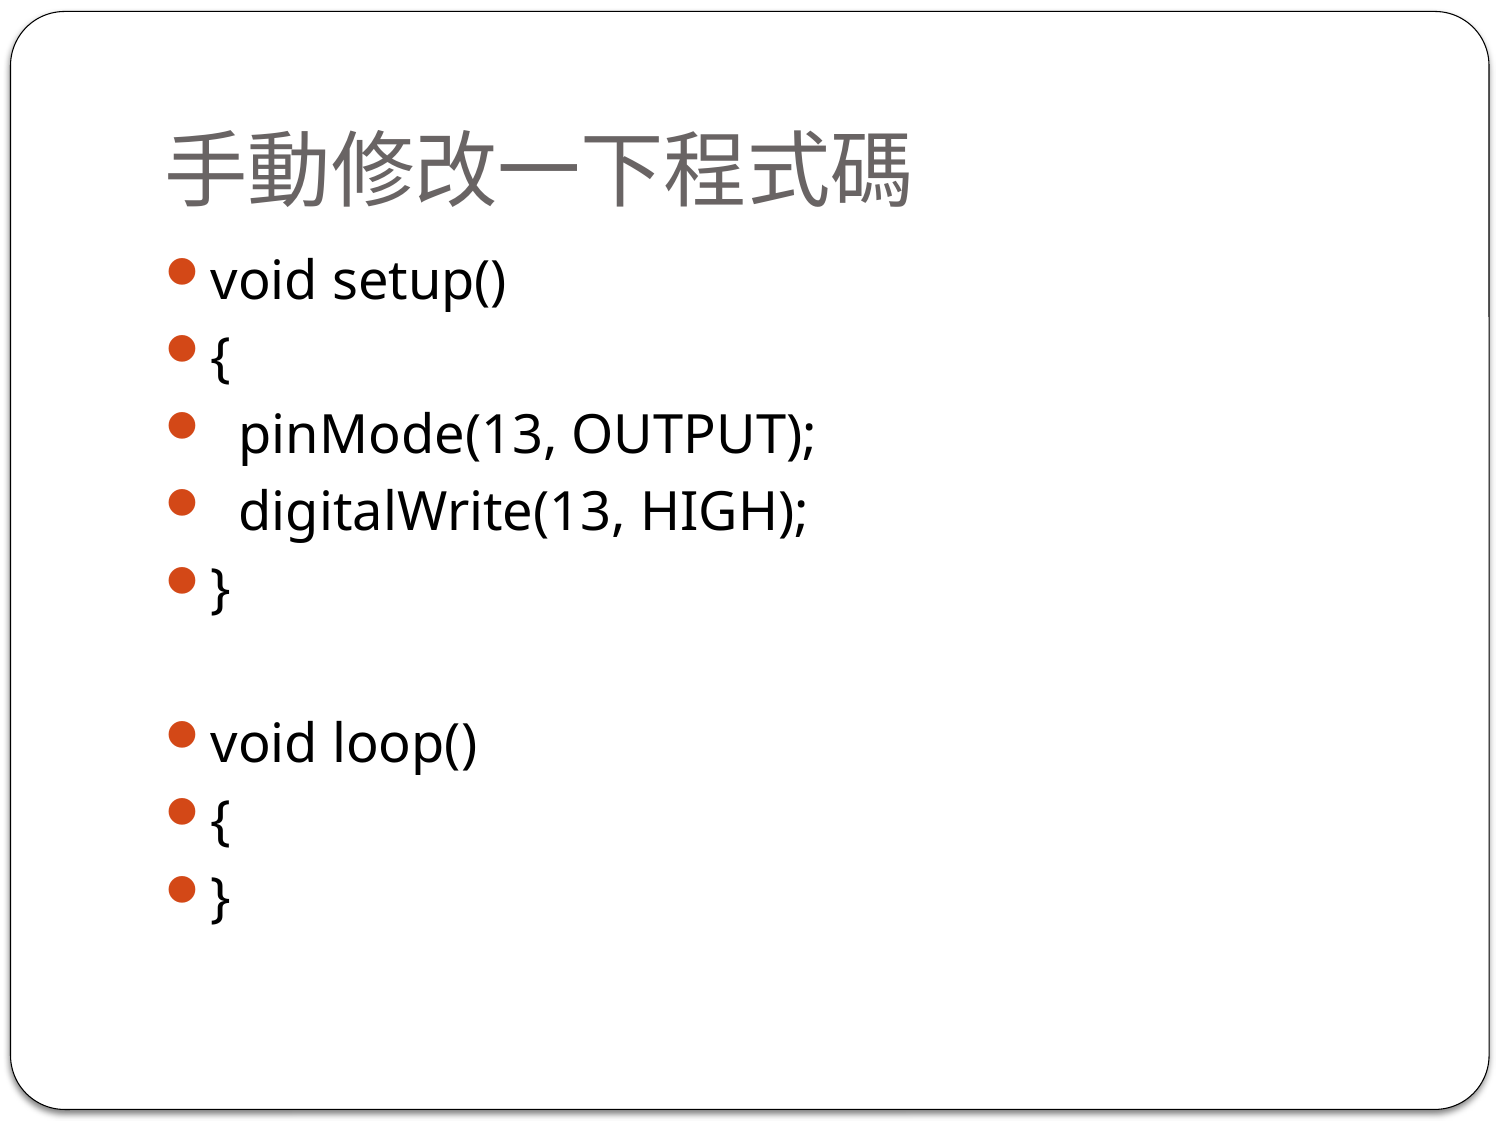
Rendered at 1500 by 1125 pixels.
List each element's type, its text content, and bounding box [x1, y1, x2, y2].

list void setup() { pinMode(13, OUTPUT); digitalWrite(13, HIGH); } void loop() { } [150, 237, 1425, 988]
title 手動修改一下程式碼 [150, 45, 1425, 233]
